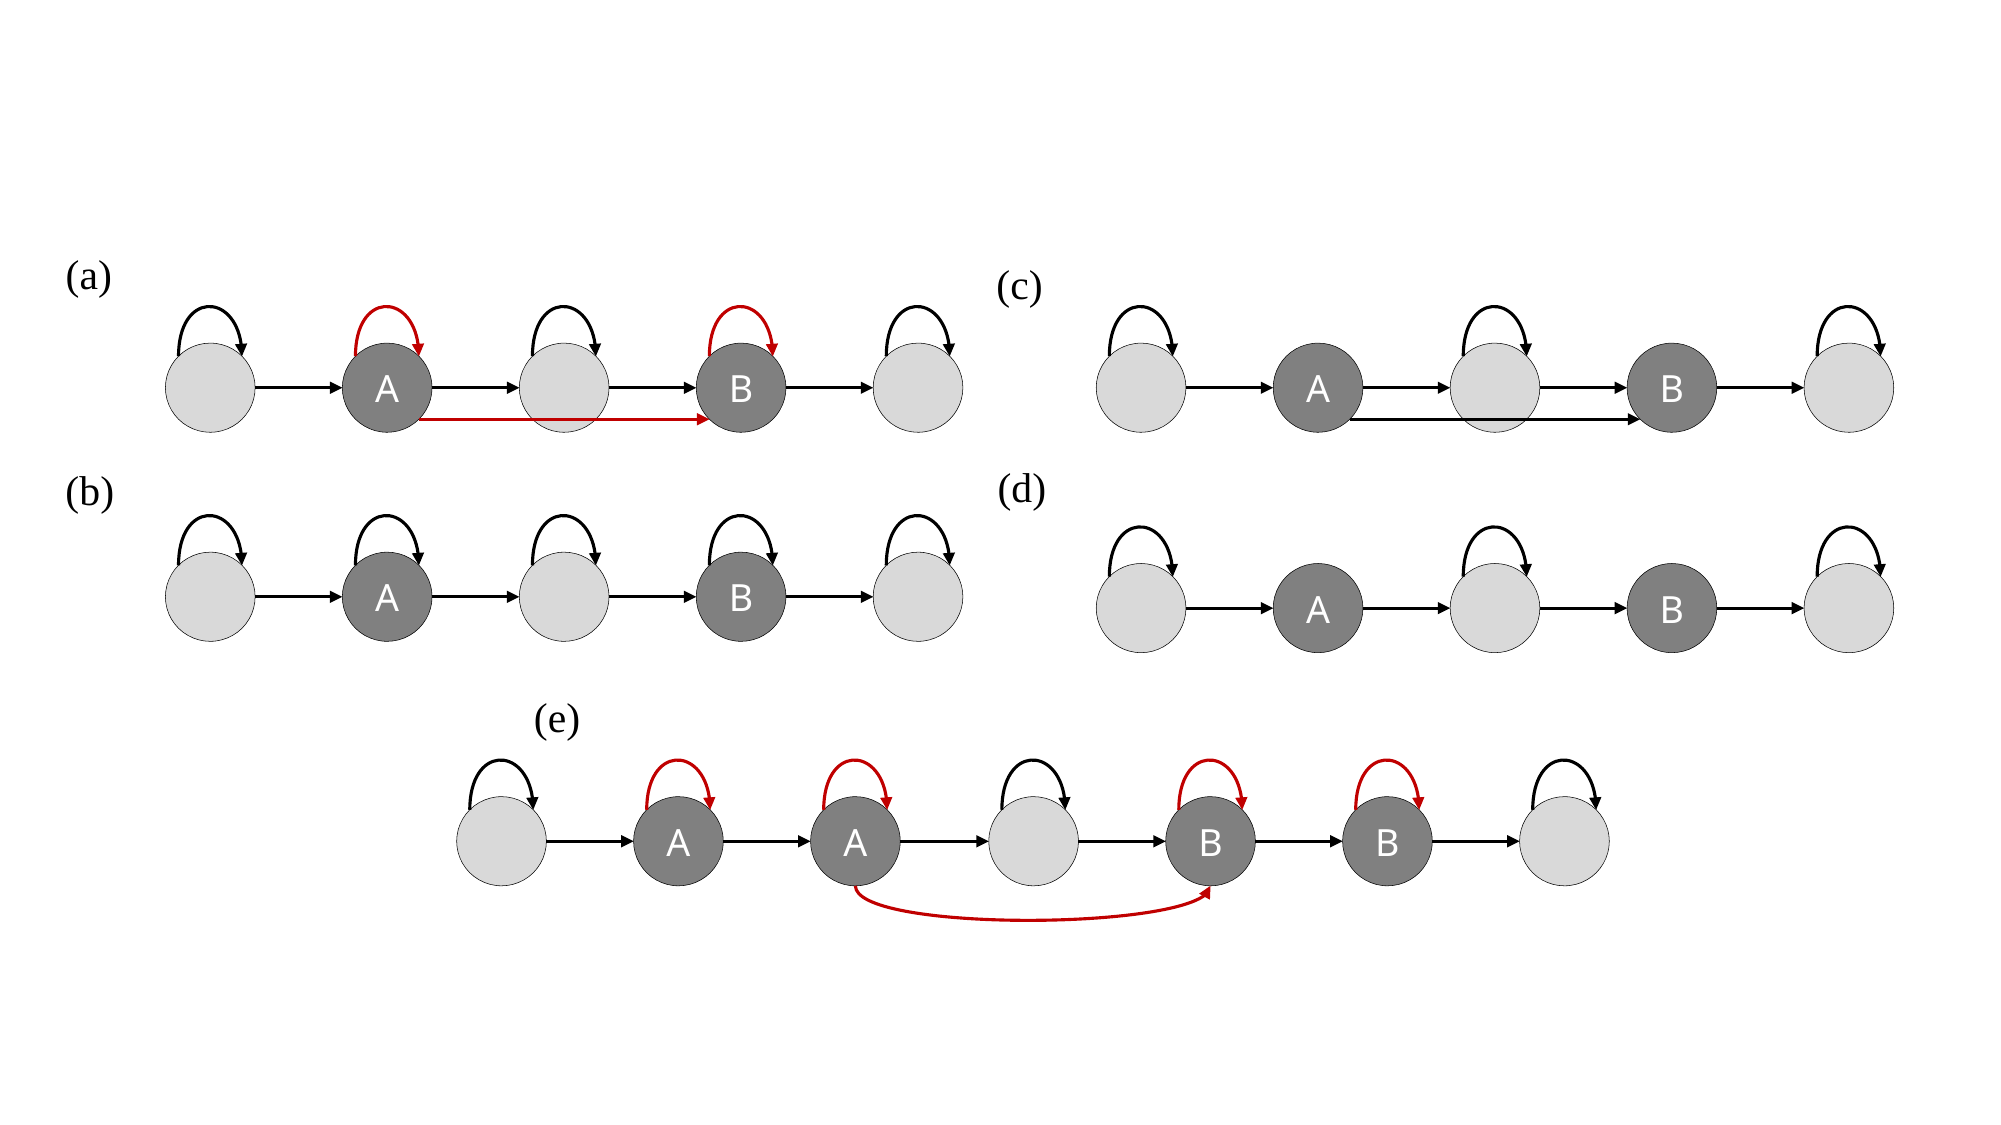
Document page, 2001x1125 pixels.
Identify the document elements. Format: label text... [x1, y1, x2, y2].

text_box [165, 343, 963, 433]
text_box (c) [981, 250, 1058, 316]
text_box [165, 552, 963, 642]
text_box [1096, 563, 1894, 653]
text_box (d) [982, 453, 1062, 518]
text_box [456, 796, 1610, 887]
text_box (a) [50, 240, 128, 306]
text_box (e) [519, 683, 596, 748]
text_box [1096, 343, 1894, 433]
text_box (b) [50, 456, 130, 522]
